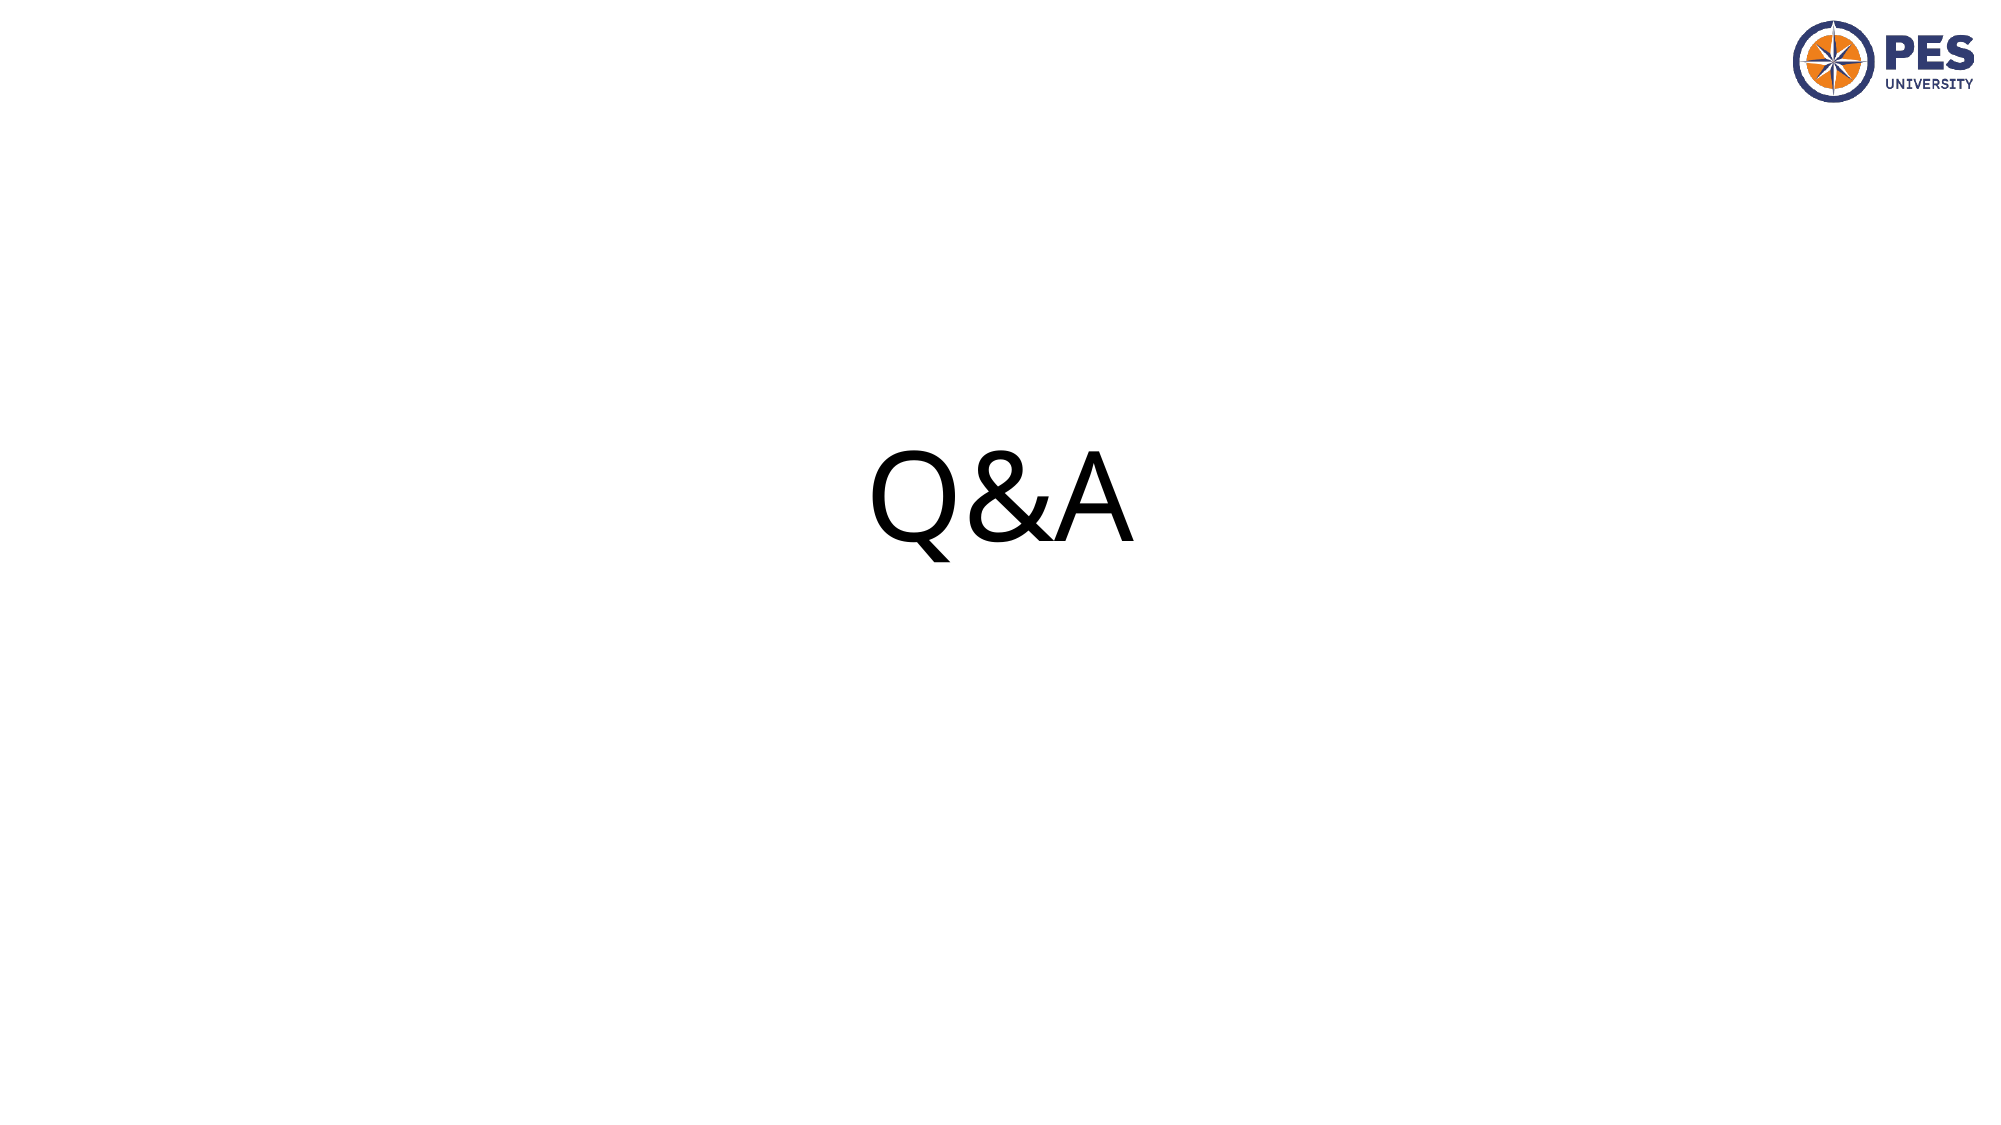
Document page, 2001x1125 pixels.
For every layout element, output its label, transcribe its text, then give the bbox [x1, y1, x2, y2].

title Q&A [249, 184, 1750, 576]
picture [1791, 20, 1975, 103]
